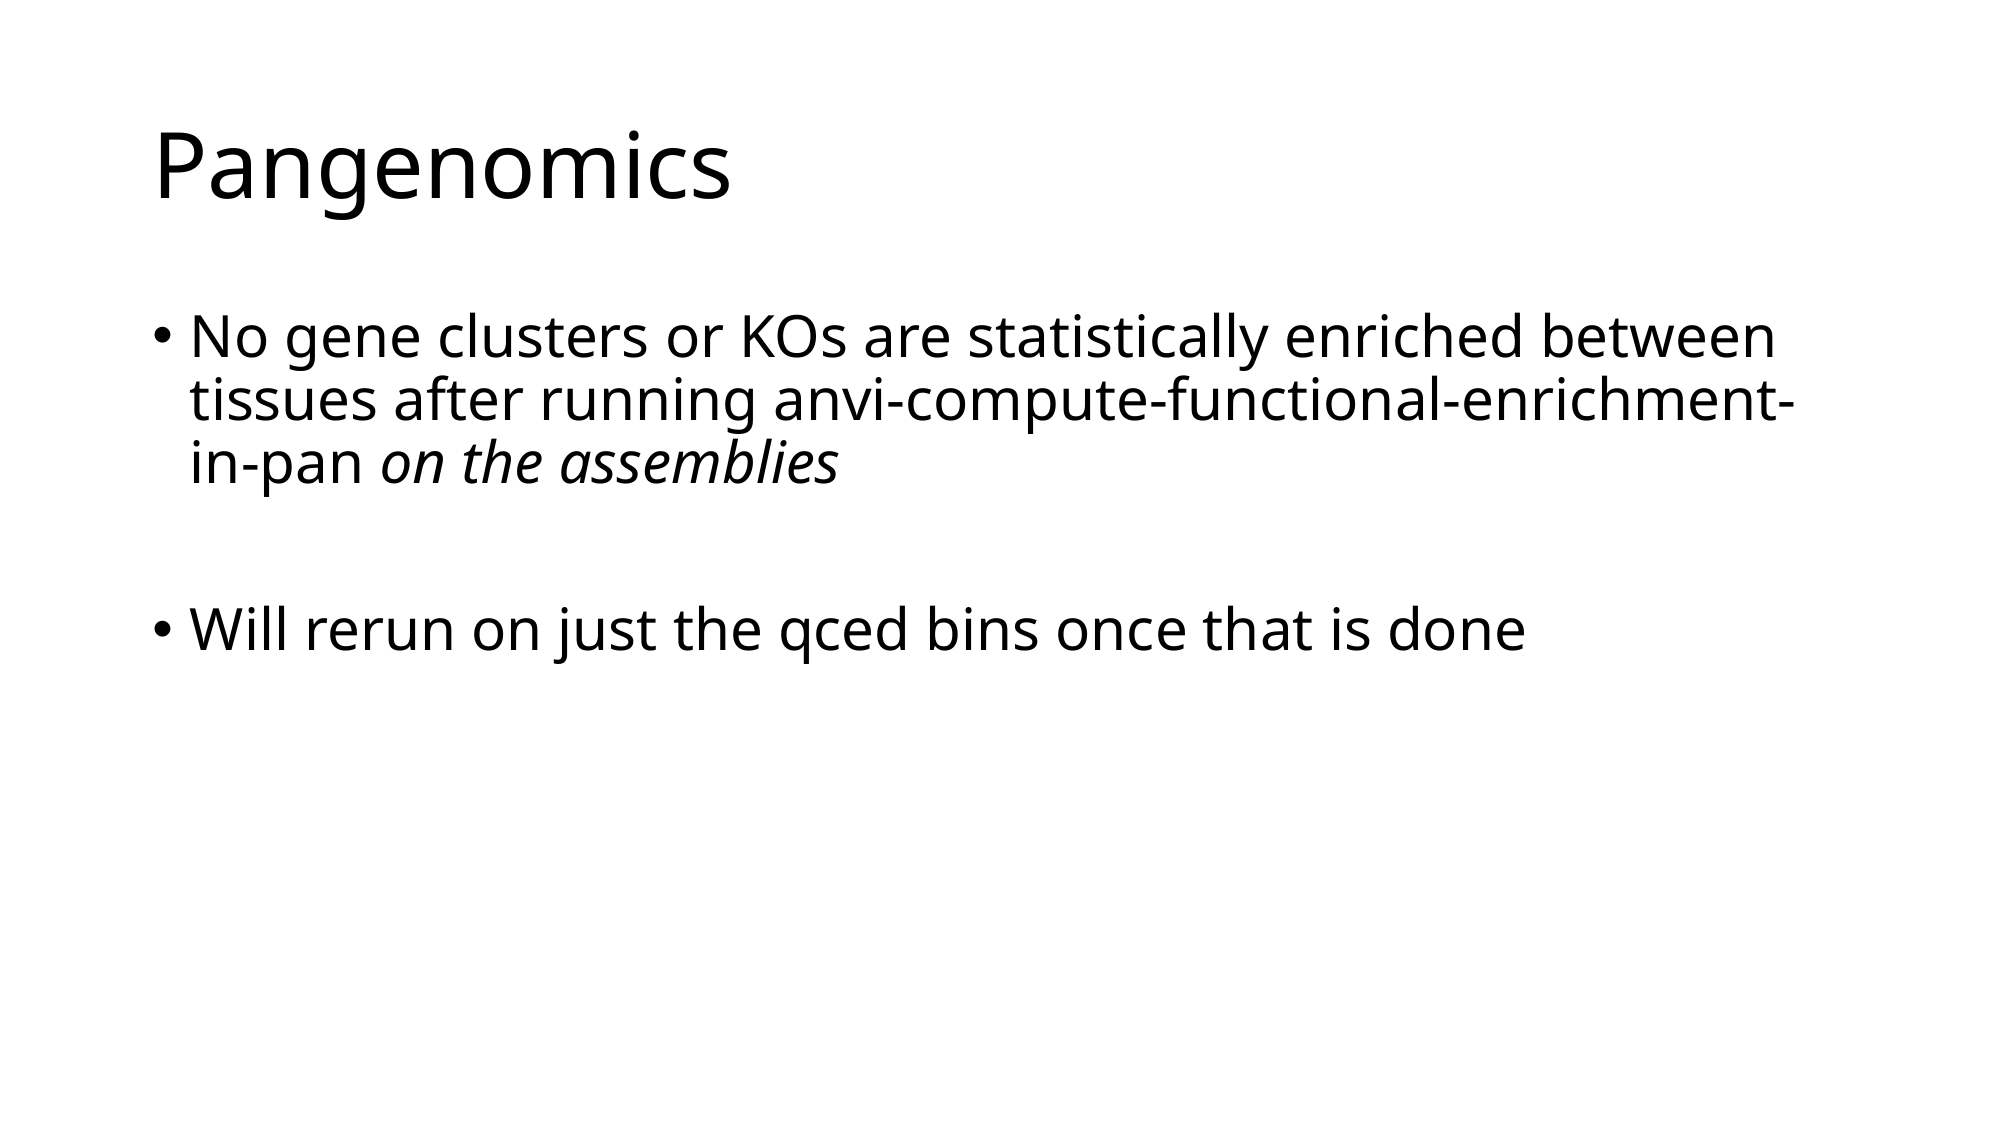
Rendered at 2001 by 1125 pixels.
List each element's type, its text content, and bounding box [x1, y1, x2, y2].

list No gene clusters or KOs are statistically enriched between tissues after running anvi-compute-functional-enrichment-in-pan on the assemblies Will rerun on just the qced bins once that is done [137, 299, 1863, 1014]
title Pangenomics [137, 59, 1863, 278]
